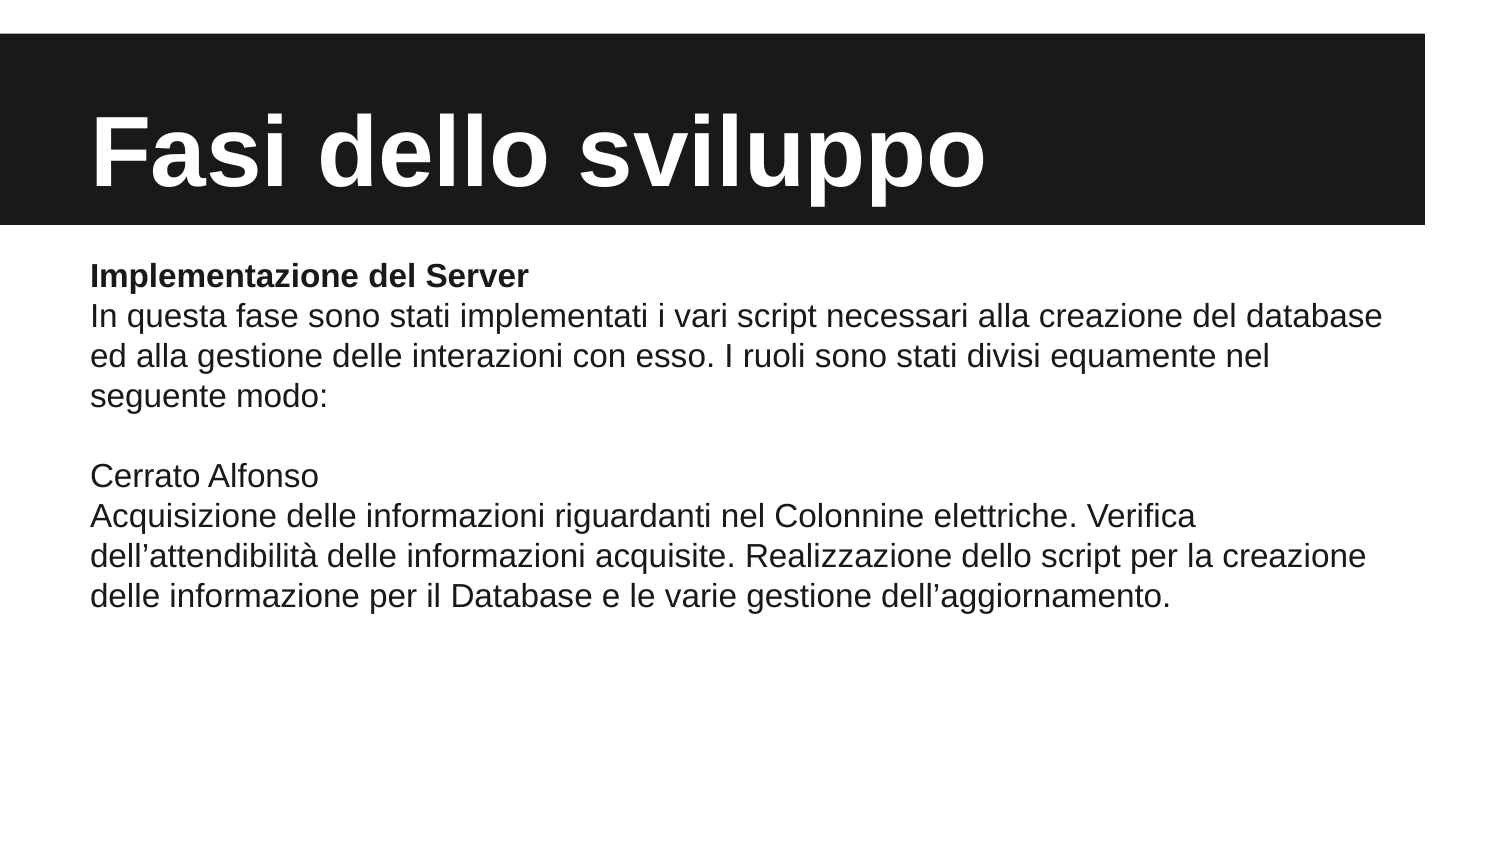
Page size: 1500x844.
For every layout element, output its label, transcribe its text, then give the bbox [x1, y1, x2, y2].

list Implementazione del Server In questa fase sono stati implementati i vari script necessari alla creazione del database ed alla gestione delle interazioni con esso. I ruoli sono stati divisi equamente nel seguente modo: Cerrato Alfonso Acquisizione delle informazioni riguardanti nel Colonnine elettriche. Verifica dell’attendibilità delle informazioni acquisite. Realizzazione dello script per la creazione delle informazione per il Database e le varie gestione dell’aggiornamento. [75, 239, 1425, 808]
title Fasi dello sviluppo [75, 33, 1425, 221]
